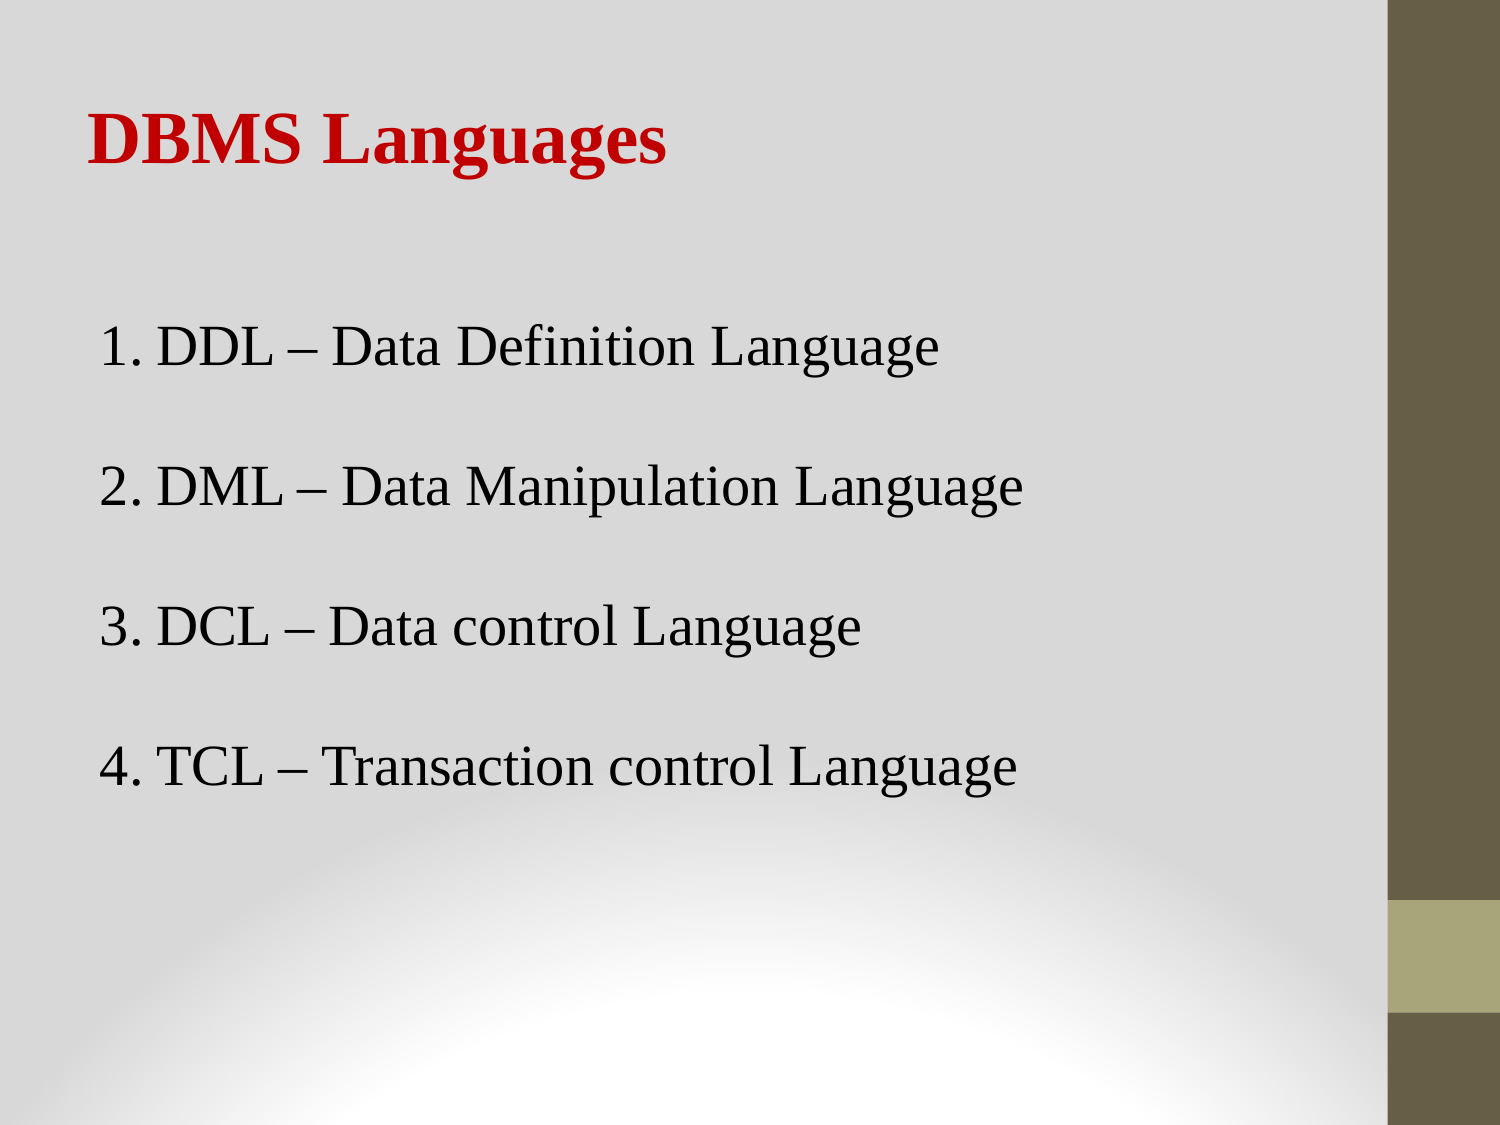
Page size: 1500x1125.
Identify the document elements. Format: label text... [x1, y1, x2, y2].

title DBMS Languages [86, 88, 1250, 180]
list DDL – Data Definition Language DML – Data Manipulation Language DCL – Data control Language TCL – Transaction control Language [99, 237, 1336, 782]
picture [0, 0, 1387, 1125]
